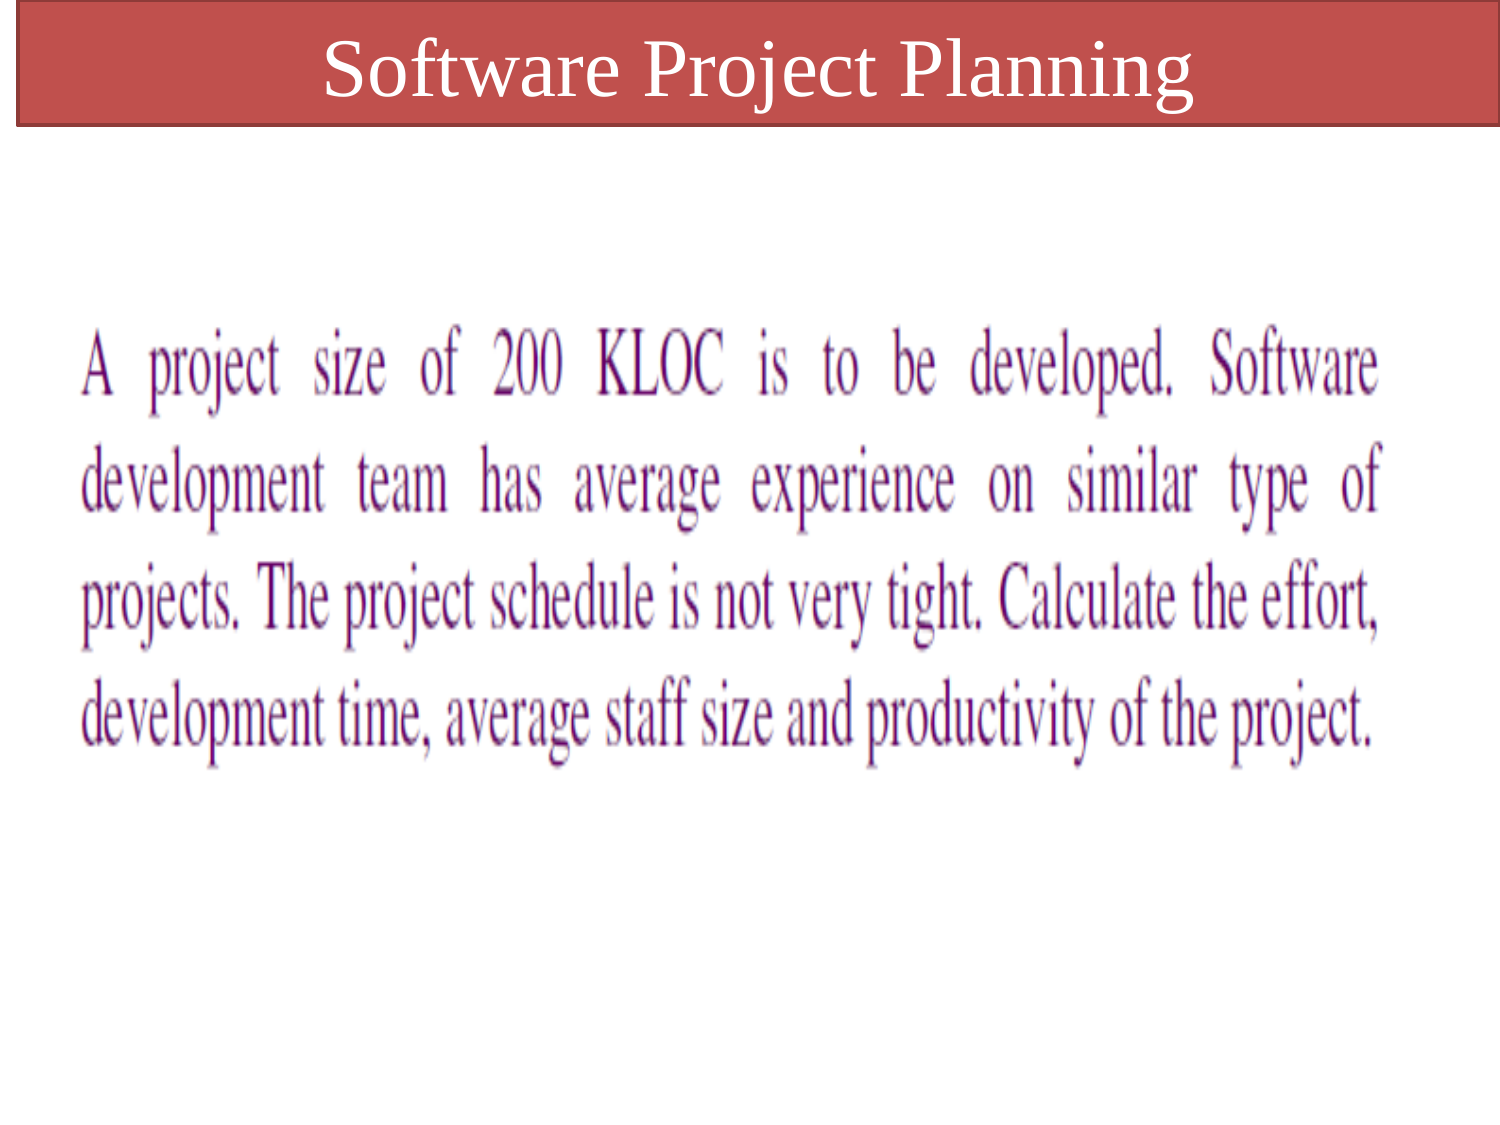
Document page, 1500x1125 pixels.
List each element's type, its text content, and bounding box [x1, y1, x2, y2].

title Software Project Planning [16, 0, 1500, 127]
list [74, 287, 1413, 826]
